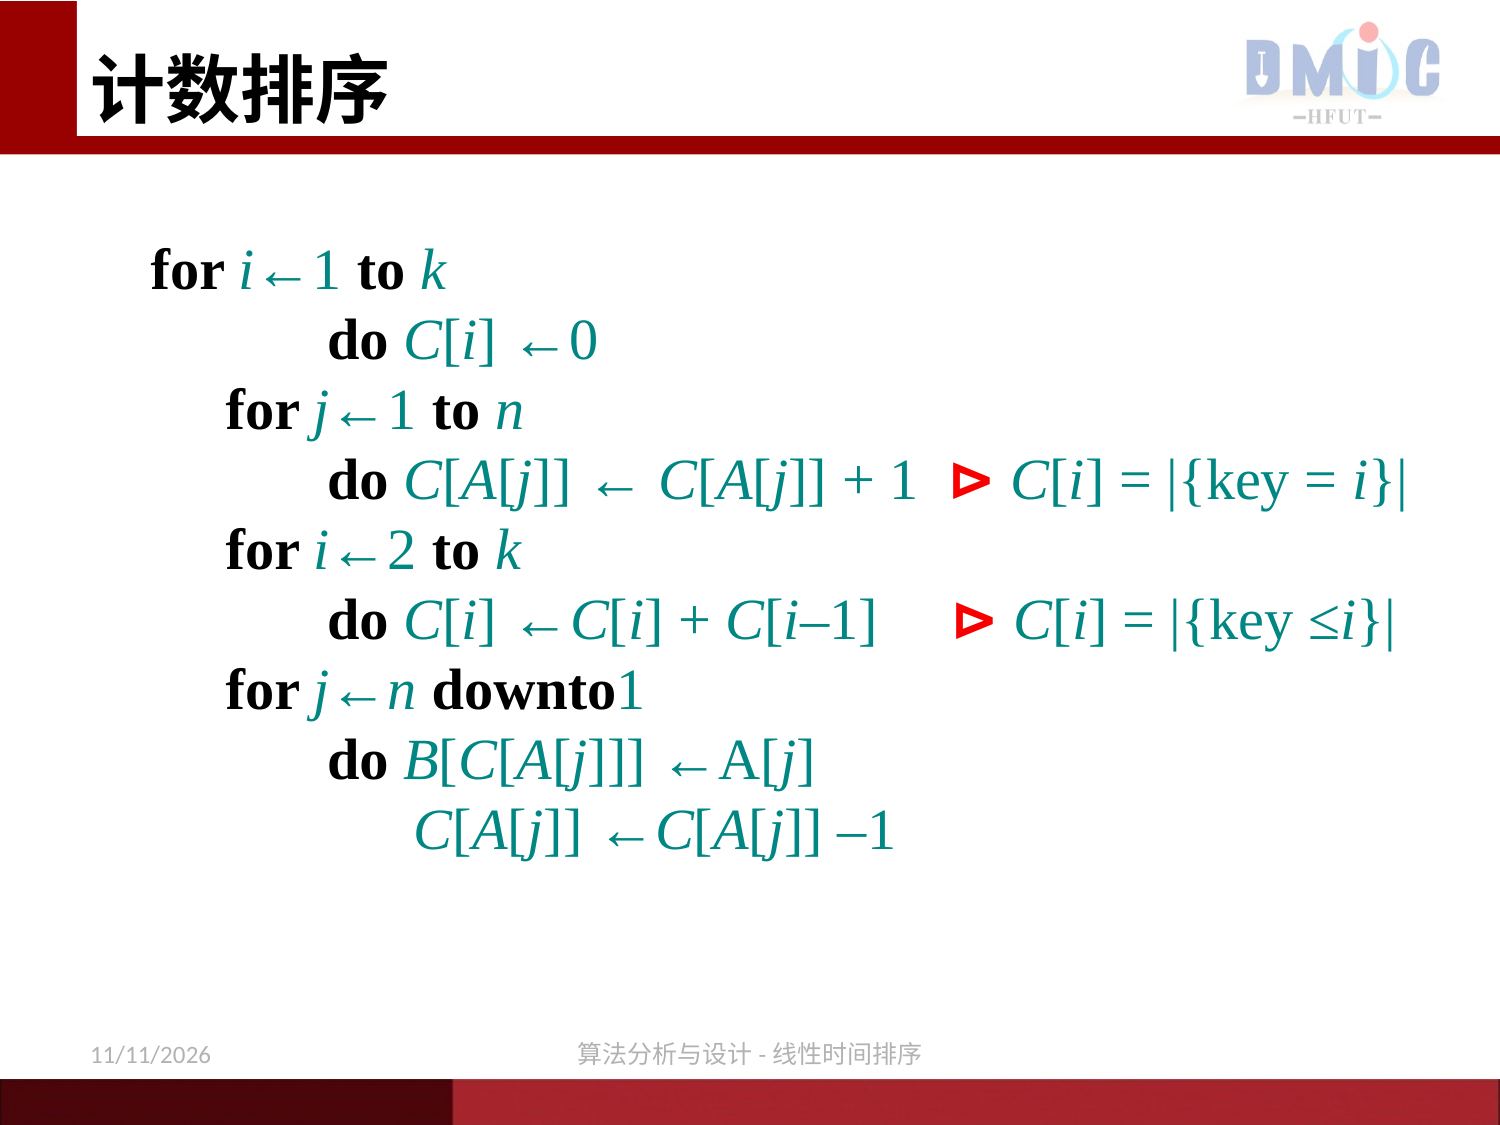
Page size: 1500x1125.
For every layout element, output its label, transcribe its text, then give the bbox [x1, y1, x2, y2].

footer 算法分析与设计-线性时间排序 [466, 1023, 1034, 1084]
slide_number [75, 1023, 425, 1084]
text_box for i←1 to k do C[i] ←0 for j←1 to n do C[A[j]] ← C[A[j]] + 1 ⊳ C[i] = |{key = i}| for i←2 to k do C[i] ←C[i] + C[i–1] ⊳ C[i] = |{key ≤i}| for j←n downto1 do B[C[A[j]]] ←A[j] C[A[j]] ←C[A[j]] –1 [135, 224, 1436, 869]
text_box 计数排序 [74, 23, 1425, 152]
picture [0, 1079, 1500, 1125]
